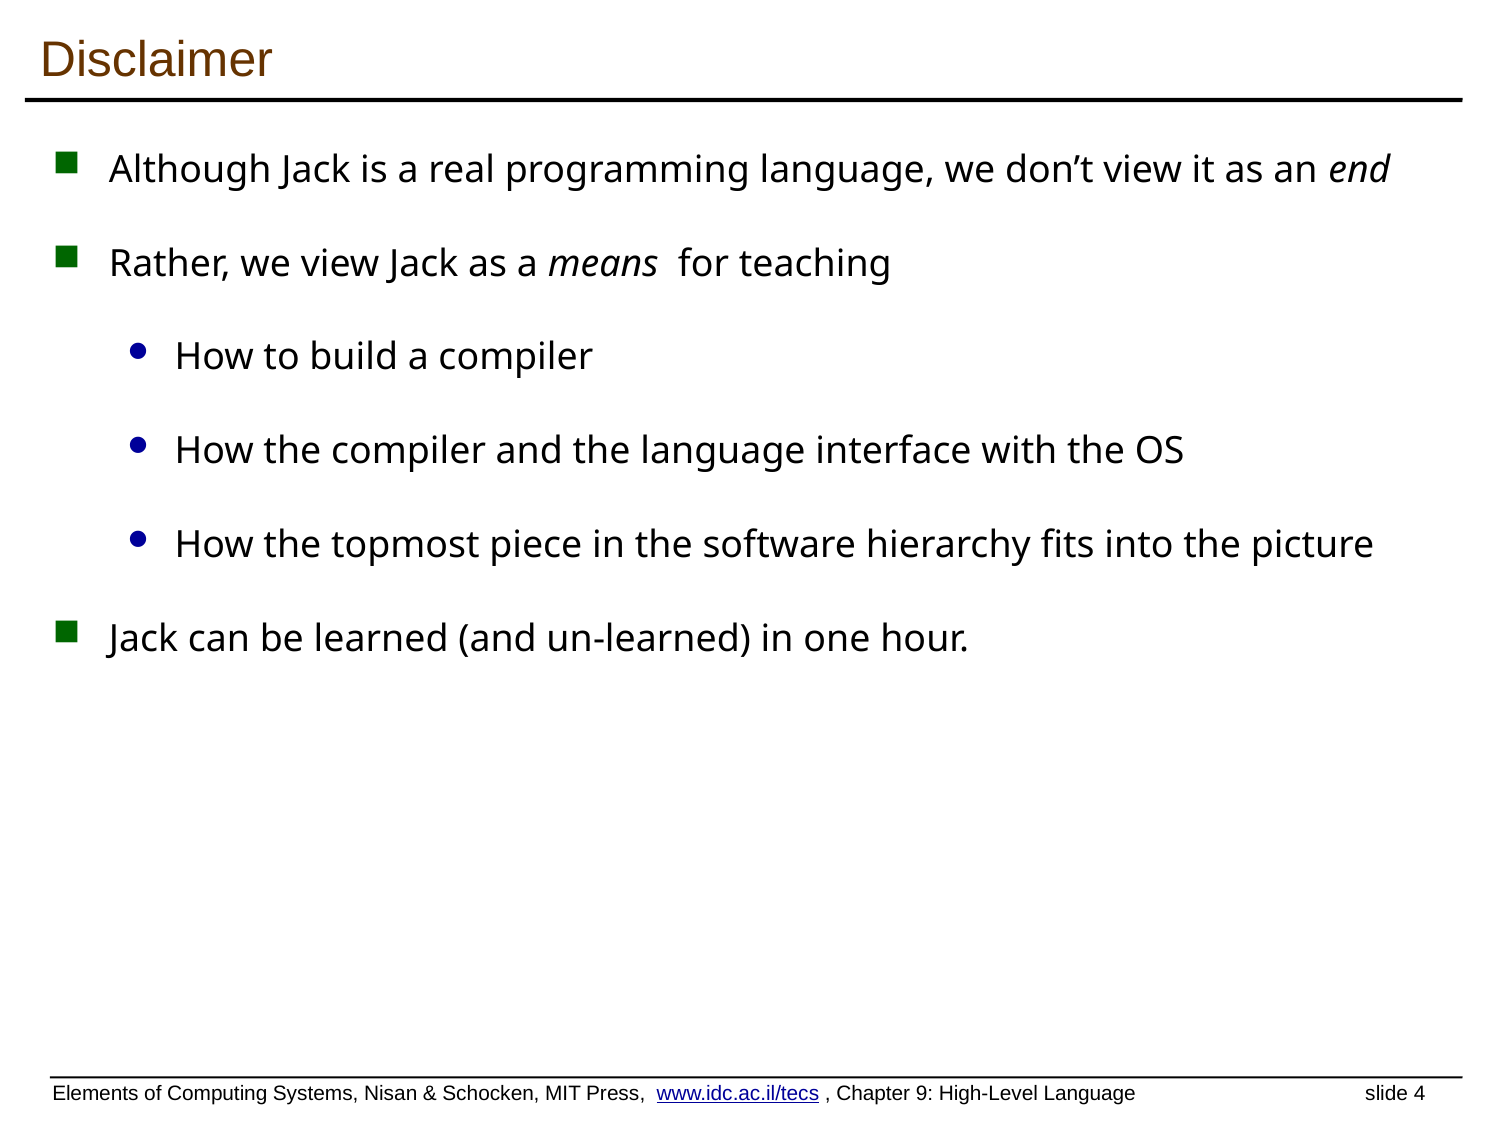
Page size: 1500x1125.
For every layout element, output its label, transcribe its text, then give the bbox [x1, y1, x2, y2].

title Disclaimer [24, 12, 1463, 100]
list Although Jack is a real programming language, we don’t view it as an end Rather, we view Jack as a means for teaching How to build a compiler How the compiler and the language interface with the OS How the topmost piece in the software hierarchy fits into the picture Jack can be learned (and un-learned) in one hour. [37, 137, 1438, 1050]
